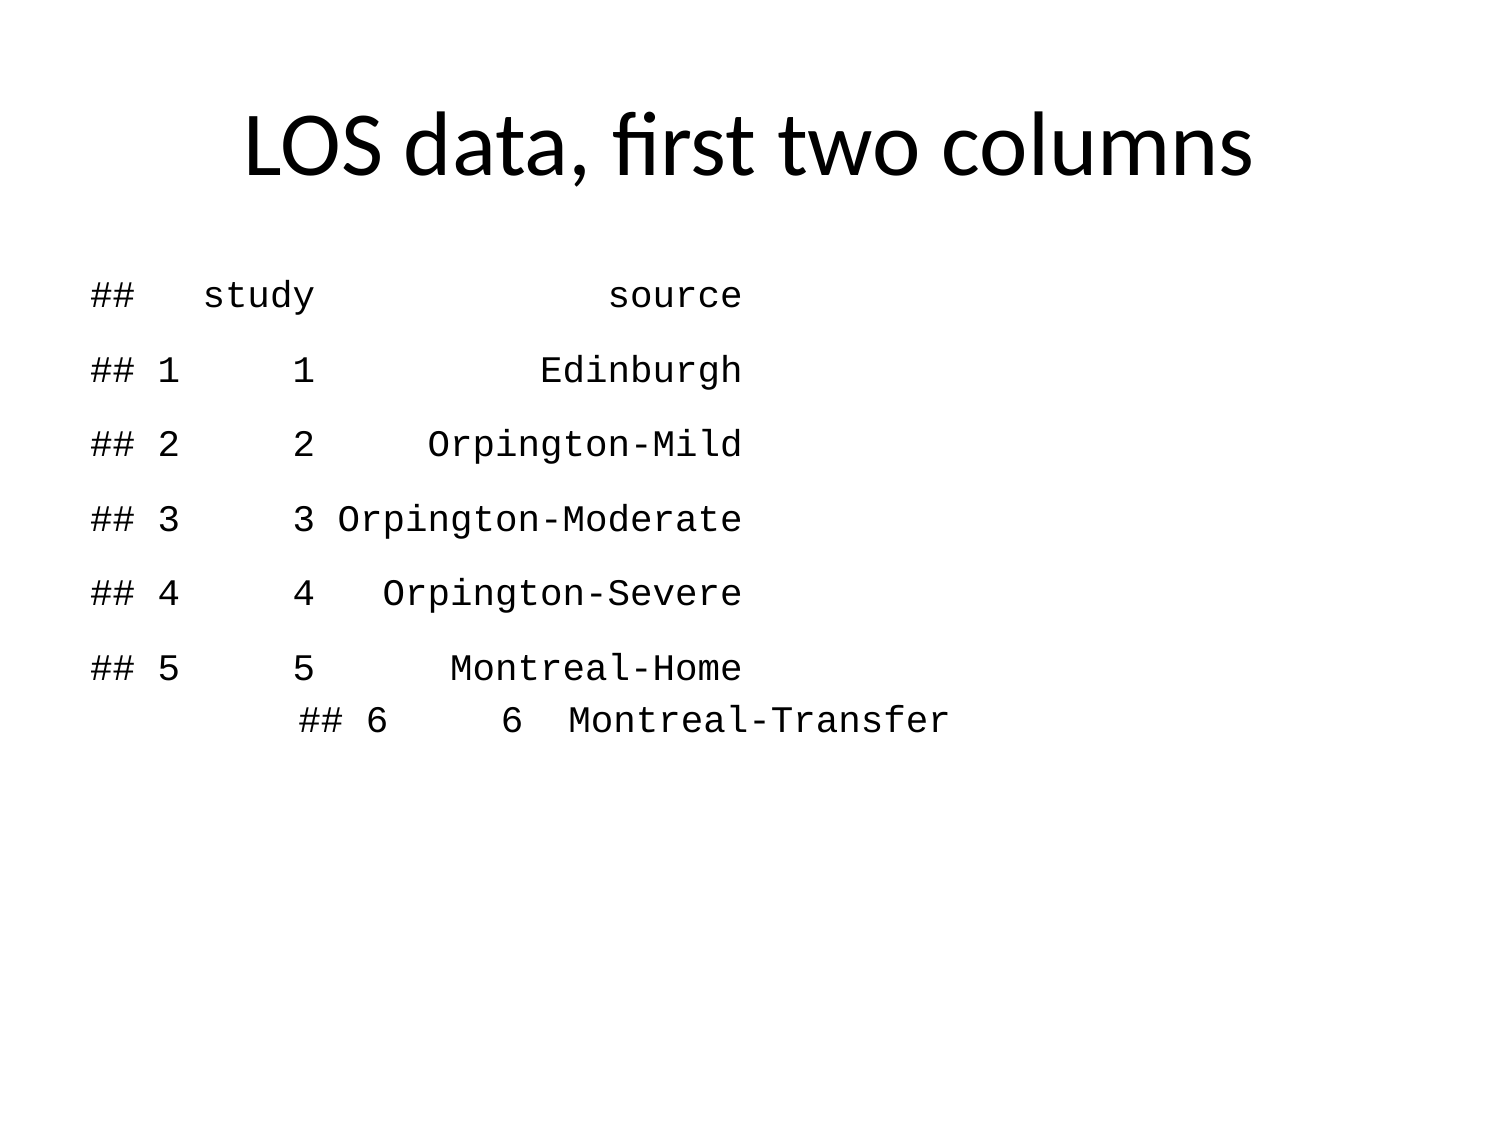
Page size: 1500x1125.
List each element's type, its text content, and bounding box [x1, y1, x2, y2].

list ## study source ## 1 1 Edinburgh ## 2 2 Orpington-Mild ## 3 3 Orpington-Moderate ## 4 4 Orpington-Severe ## 5 5 Montreal-Home ## 6 6 Montreal-Transfer [75, 262, 1425, 1005]
title LOS data, first two columns [75, 45, 1425, 233]
